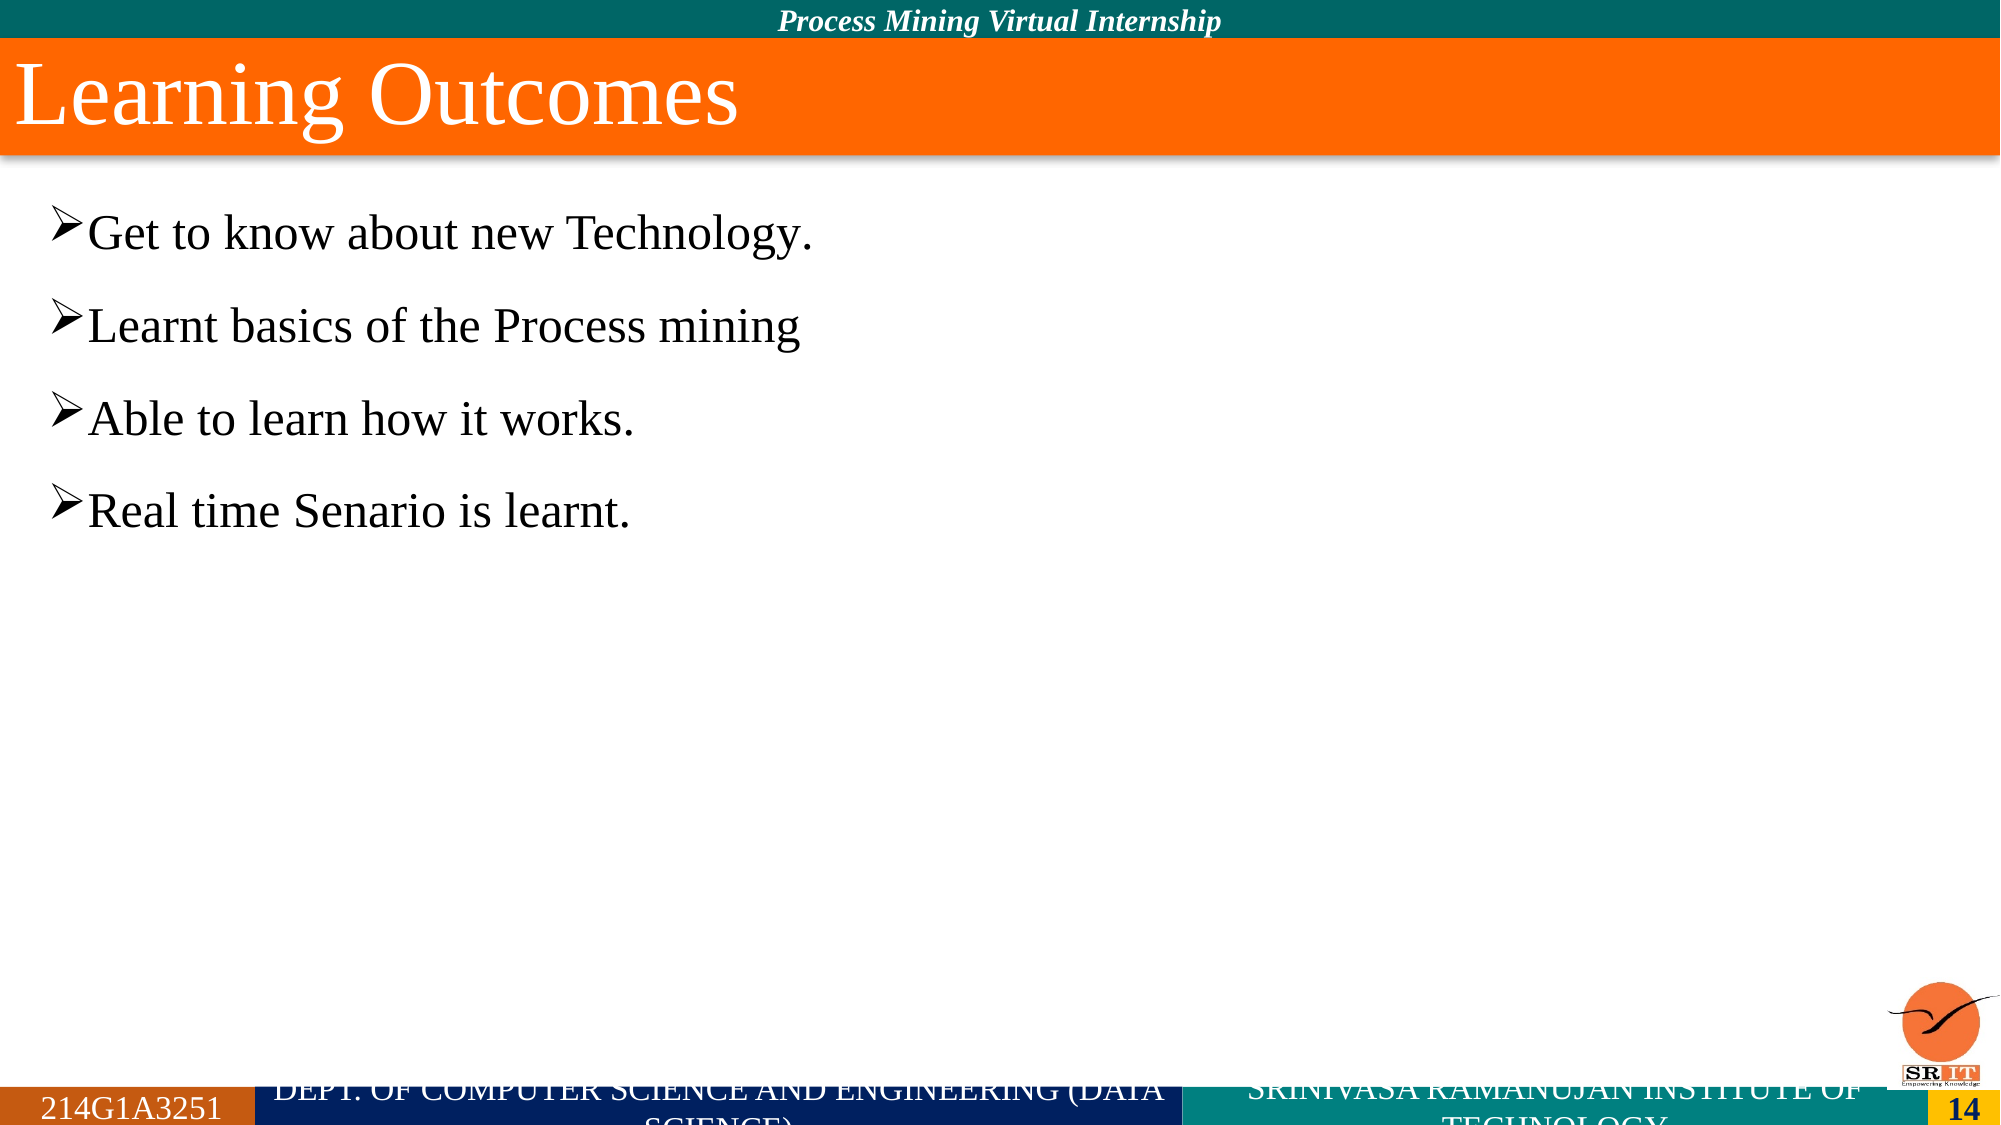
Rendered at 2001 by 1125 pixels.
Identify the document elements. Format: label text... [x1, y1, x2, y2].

title Learning Outcomes [0, 38, 2000, 156]
picture [1887, 977, 2000, 1090]
list Get to know about new Technology. Learnt basics of the Process mining Able to learn how it works. Real time Senario is learnt. [32, 179, 1965, 1065]
